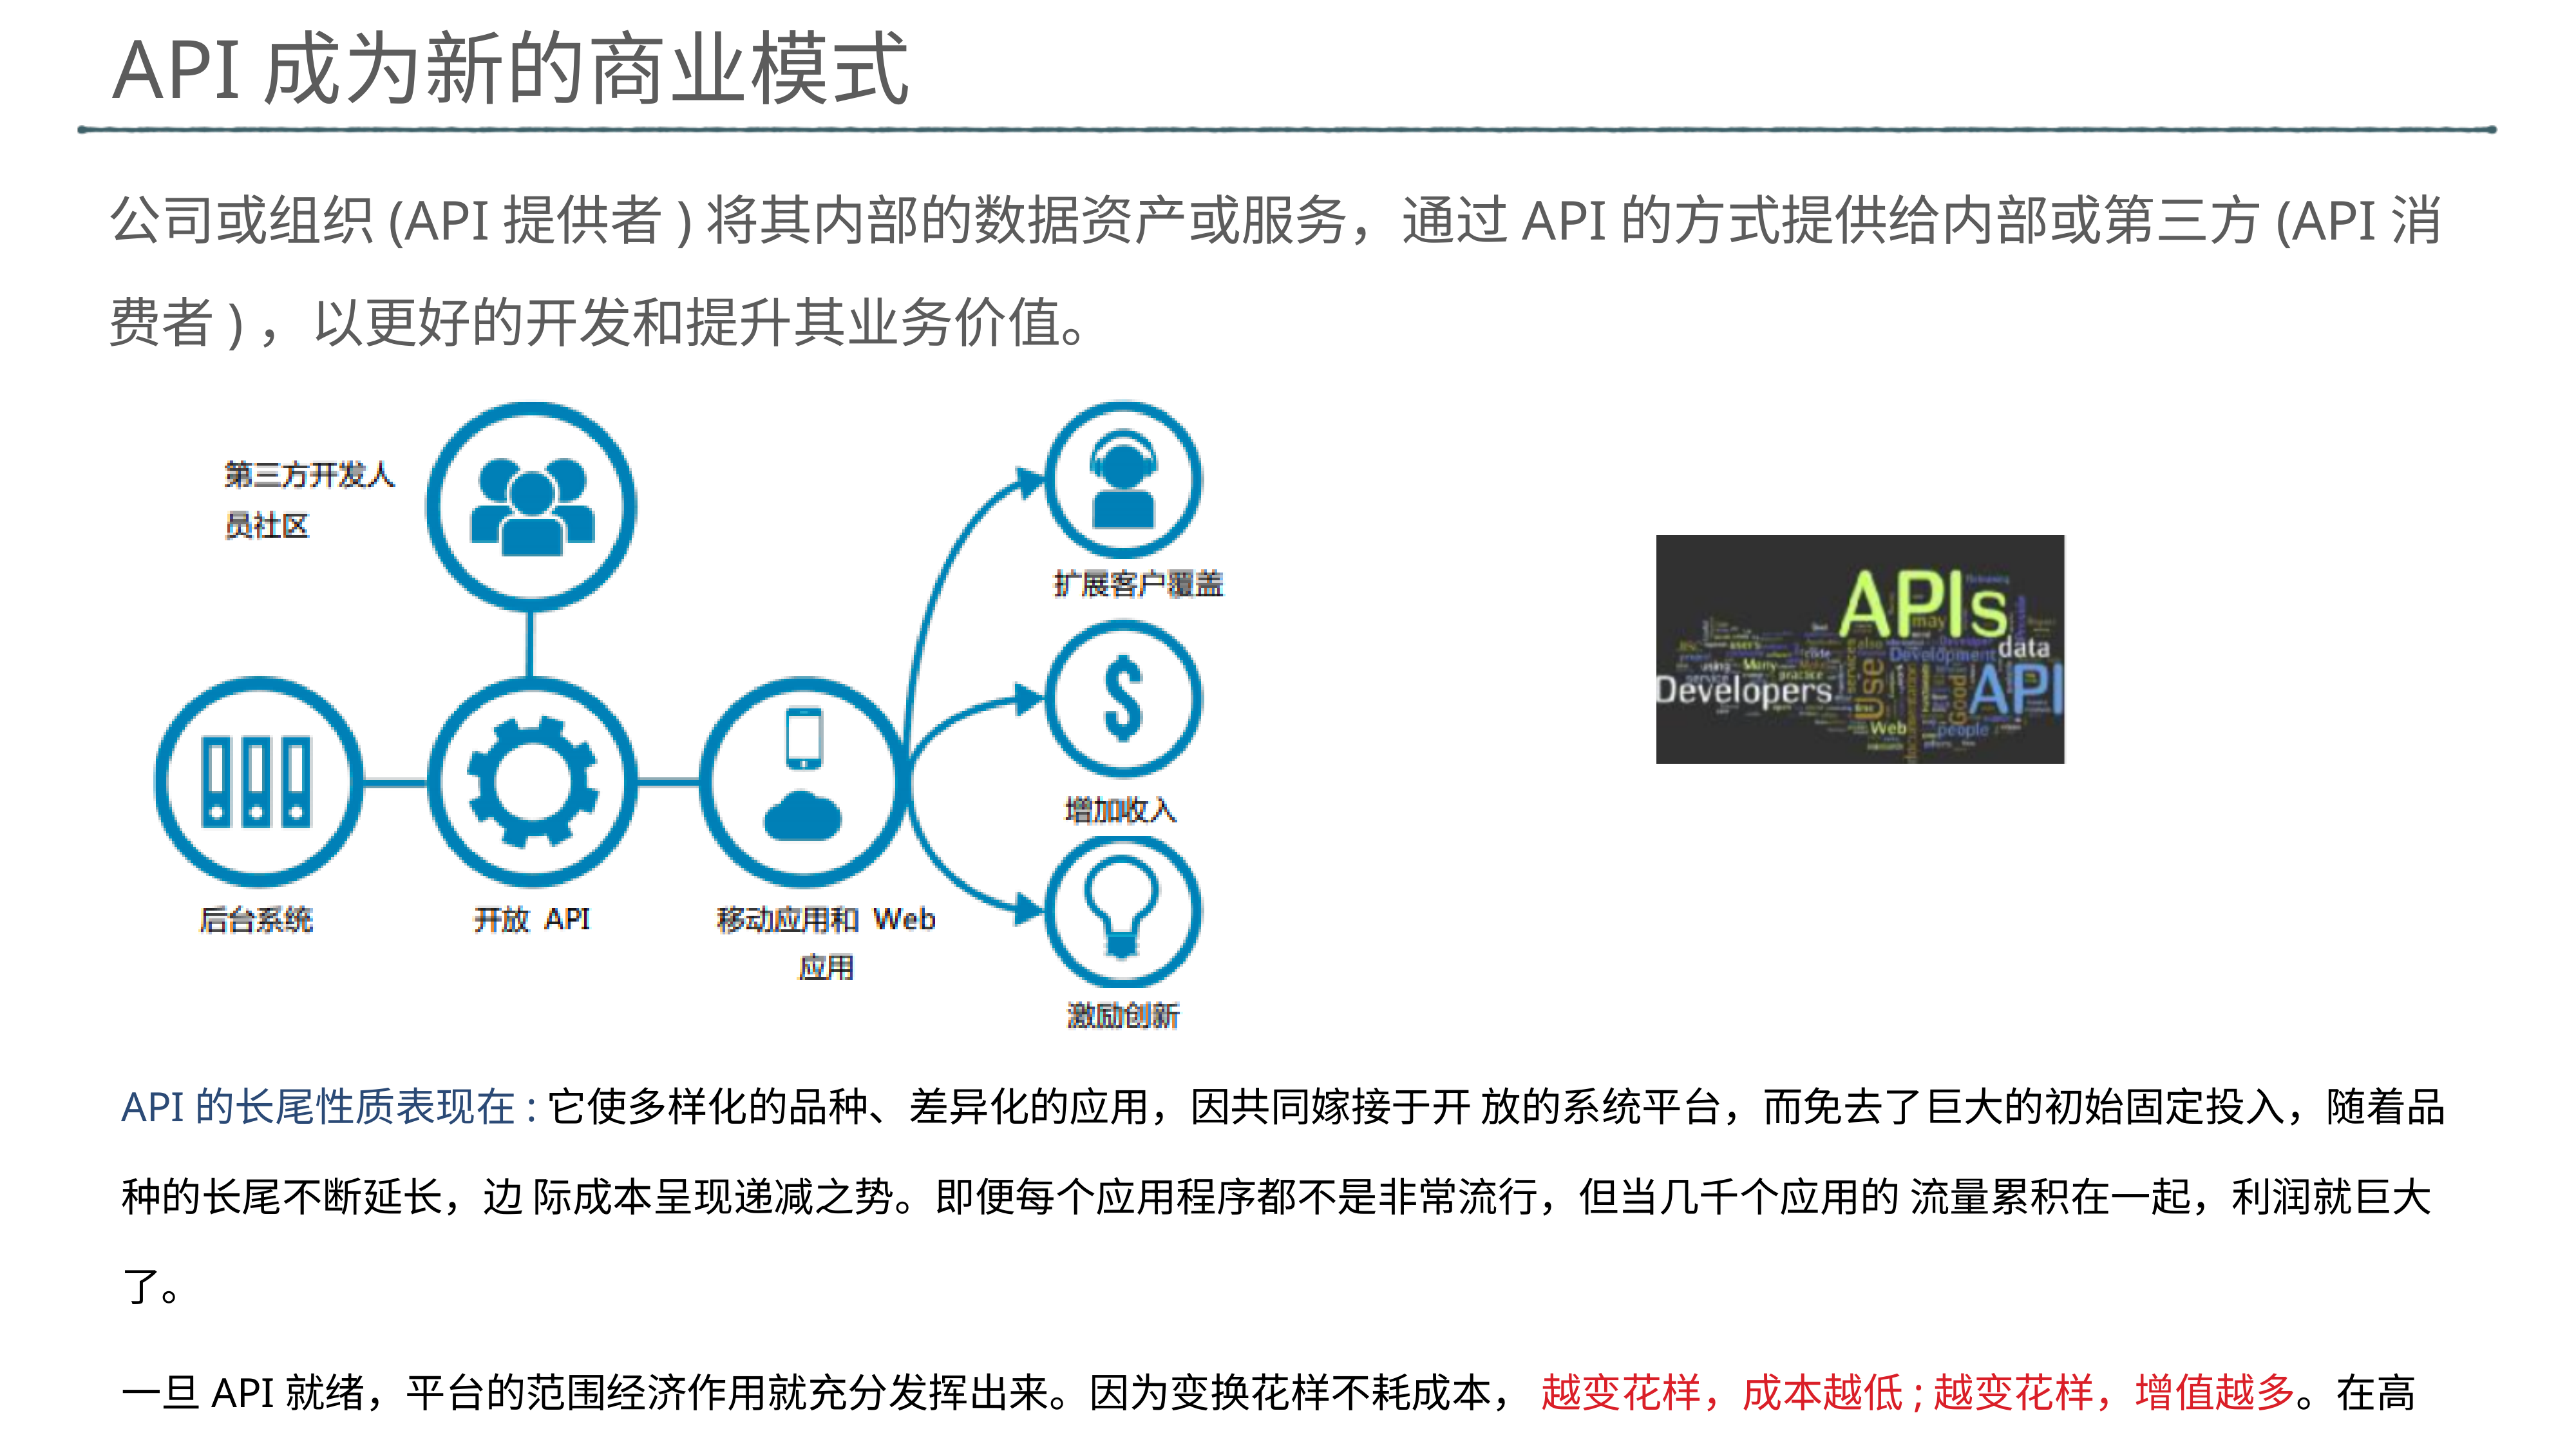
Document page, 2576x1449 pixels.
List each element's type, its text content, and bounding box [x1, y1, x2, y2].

text_box API成为新的商业模式 [107, 12, 1696, 120]
picture [1656, 535, 2067, 764]
text_box 公司或组织(API提供者)将其内部的数据资产或服务，通过API的方式提供给内部或第三方(API消费者)，以更好的开发和提升其业务价值。 [102, 143, 2474, 359]
text_box API的长尾性质表现在:它使多样化的品种、差异化的应用，因共同嫁接于开 放的系统平台，而免去了巨大的初始固定投入，随着品种的长尾不断延长，边 际成本呈现递减之势。即便每个应用程序都不是非常流行，但当几千个应用的 流量累积在一起，利润就巨大了。 一旦API就绪，平台的范围经济作用就充分发挥出来。因为变换花样不耗成本， 越变花样，成本越低;越变花样，增值越多。在高度竞争中，规模经济往往趋 向降价竞争，而范围经济往往趋向提价竞争。 [115, 951, 2461, 1449]
picture [75, 124, 2501, 137]
picture [129, 357, 1263, 1057]
